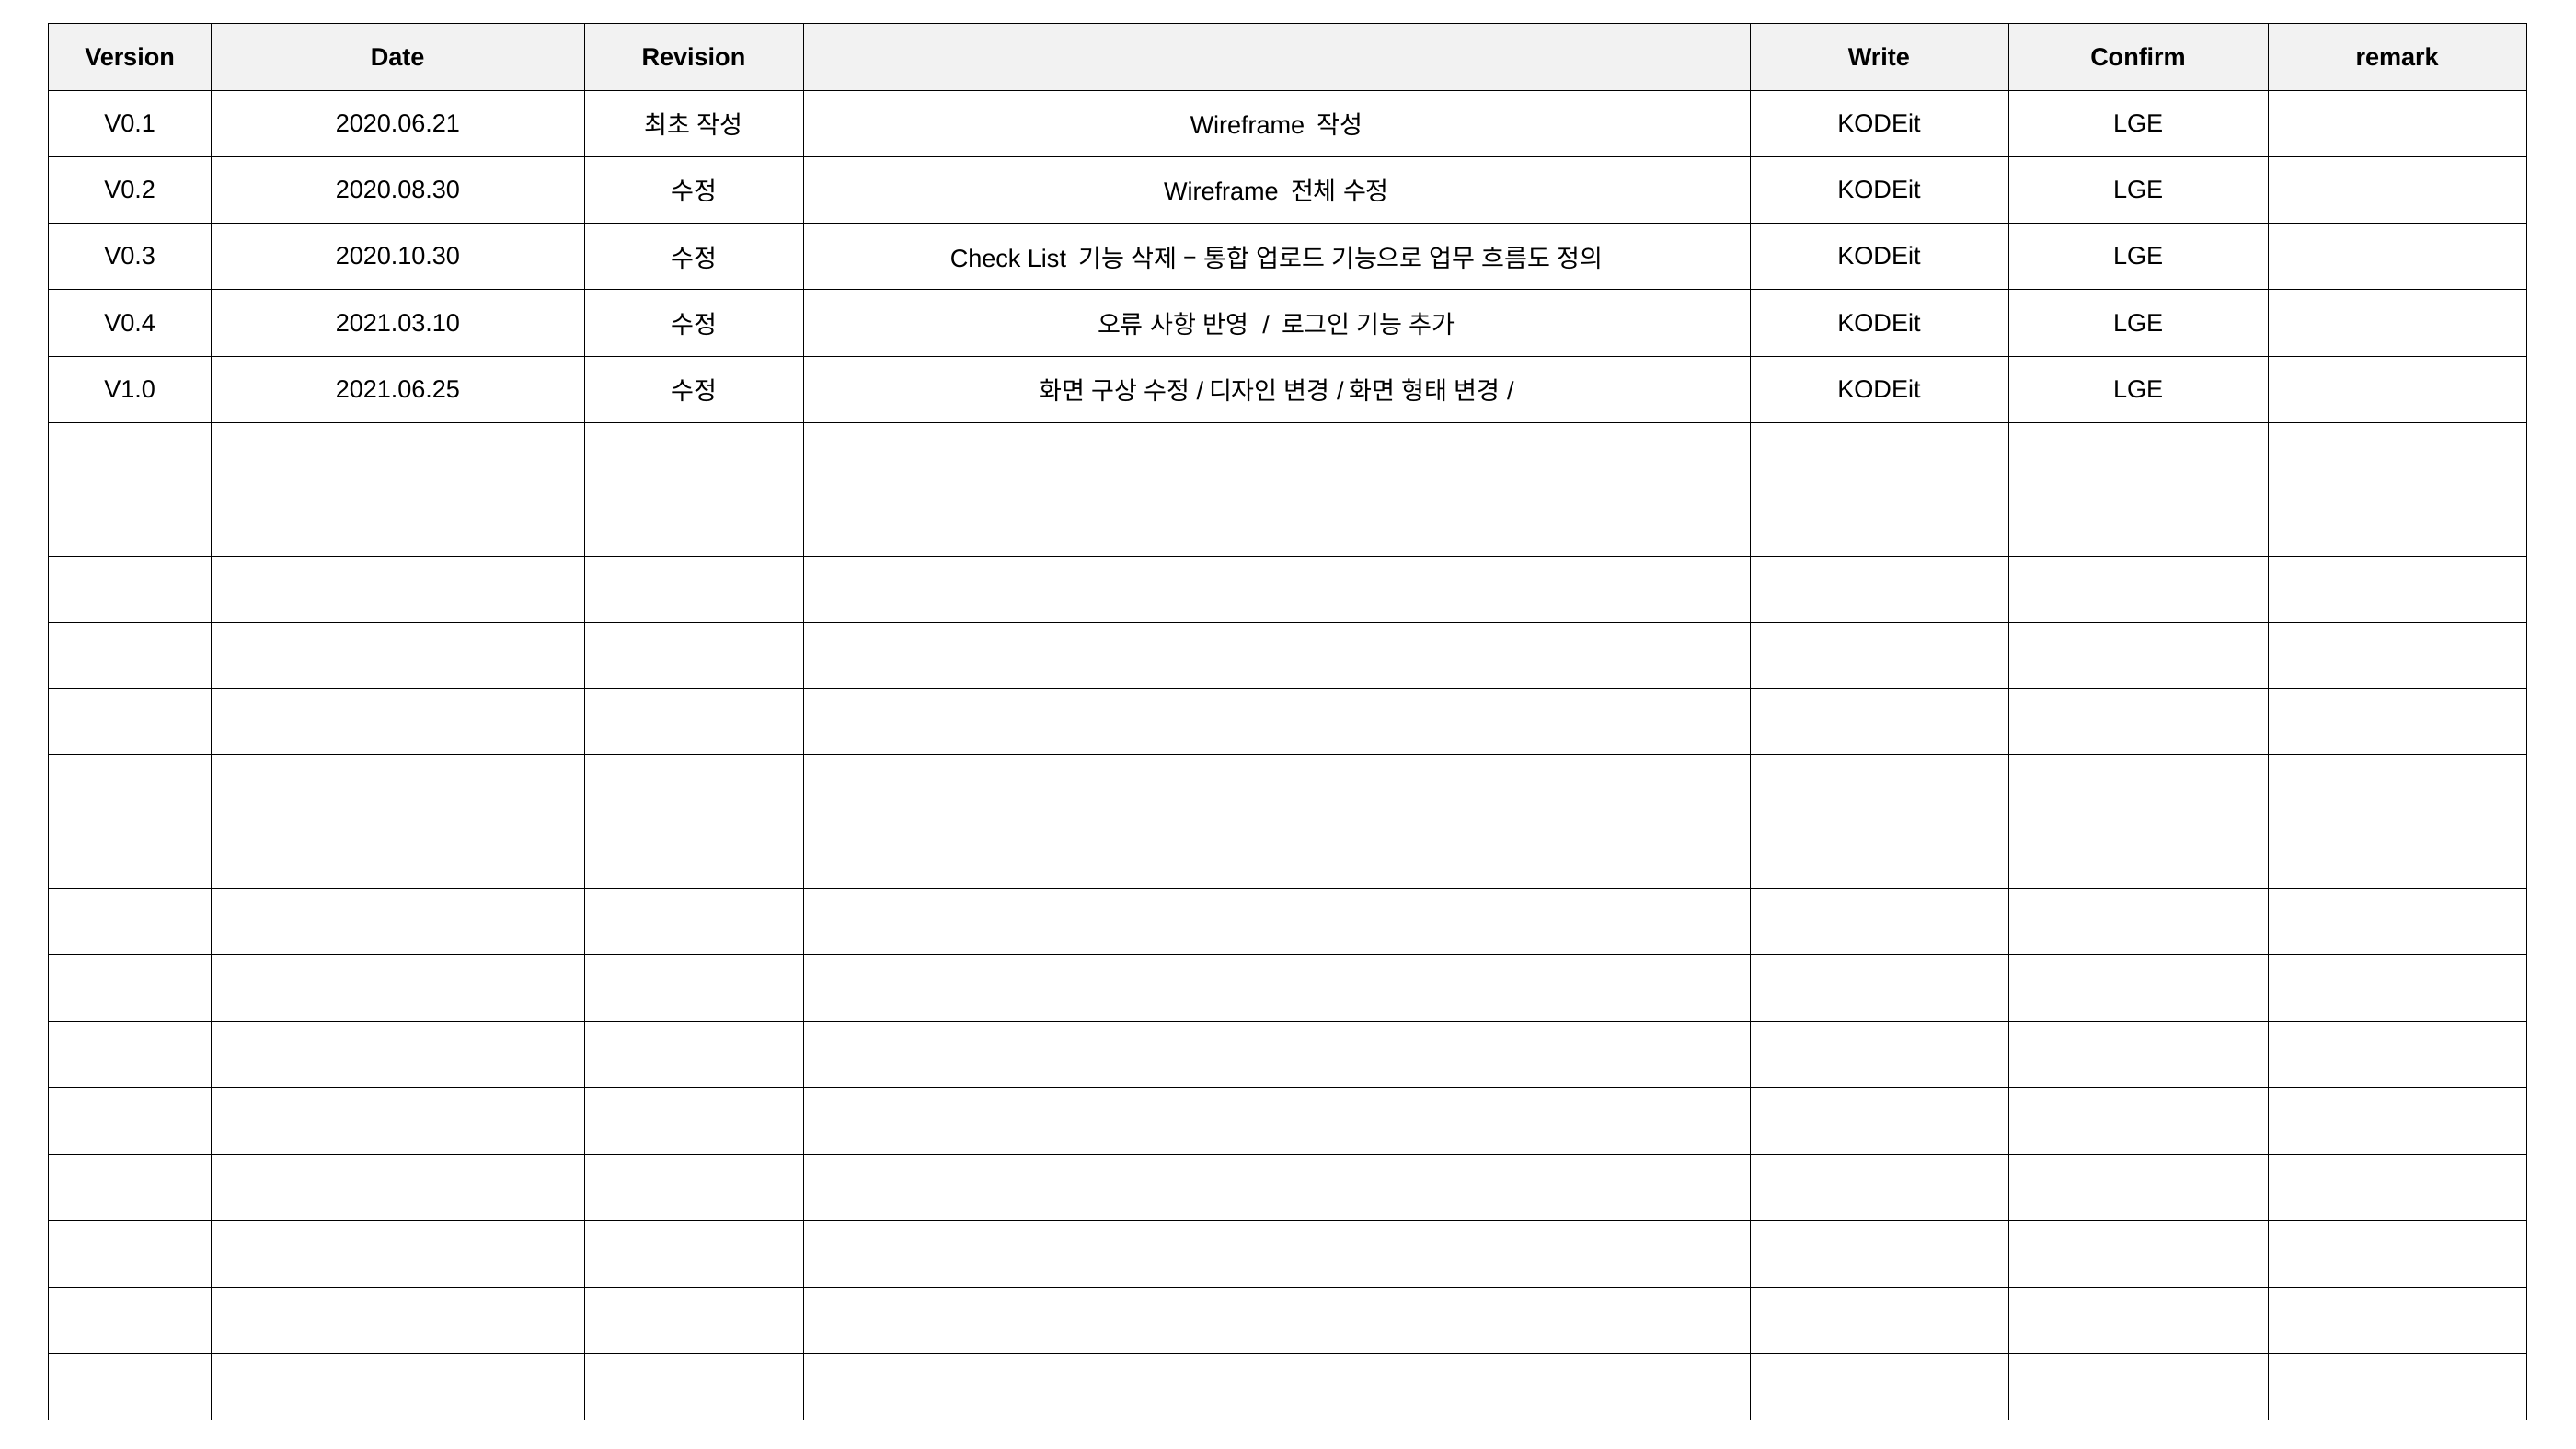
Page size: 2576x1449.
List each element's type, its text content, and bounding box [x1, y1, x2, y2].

table_cell [2009, 623, 2268, 688]
table_cell [804, 1288, 1750, 1353]
table_cell [1751, 955, 2008, 1021]
table_cell [2269, 224, 2526, 289]
table_cell KODEit [1751, 290, 2008, 356]
table_cell KODEit [1751, 157, 2008, 223]
table_header Version [49, 24, 211, 90]
table_cell [2269, 689, 2526, 754]
table_cell [49, 1354, 211, 1420]
table_cell [212, 889, 584, 954]
table_cell [2269, 157, 2526, 223]
table_cell [2269, 290, 2526, 356]
table_cell [212, 623, 584, 688]
table_cell [1751, 1354, 2008, 1420]
table_cell 수정 [585, 290, 803, 356]
table_cell [2269, 1288, 2526, 1353]
table_cell KODEit [1751, 357, 2008, 422]
table_cell [804, 1088, 1750, 1154]
table_cell [804, 955, 1750, 1021]
table_cell [212, 689, 584, 754]
table_cell [2269, 755, 2526, 822]
table_cell V1.0 [49, 357, 211, 422]
table_cell [585, 623, 803, 688]
table_cell [212, 423, 584, 489]
table_cell [585, 889, 803, 954]
table_cell [1751, 623, 2008, 688]
table_cell [2269, 357, 2526, 422]
table_cell [212, 1088, 584, 1154]
table_cell [2269, 955, 2526, 1021]
table_cell [804, 557, 1750, 622]
table_cell [212, 755, 584, 822]
table_cell [212, 1022, 584, 1087]
table_cell [2269, 822, 2526, 888]
table_cell 수정 [585, 224, 803, 289]
table_cell [2009, 1155, 2268, 1220]
table_cell [2009, 1288, 2268, 1353]
table_cell [2269, 623, 2526, 688]
table_cell [2009, 689, 2268, 754]
table_cell [804, 689, 1750, 754]
table_cell Wireframe 작성 [804, 91, 1750, 156]
table_cell [2269, 1155, 2526, 1220]
table_cell [1751, 1288, 2008, 1353]
table_cell [585, 1088, 803, 1154]
table_cell [49, 1221, 211, 1287]
table_cell [49, 822, 211, 888]
table_cell [585, 1288, 803, 1353]
table_cell [585, 689, 803, 754]
table_cell [1751, 755, 2008, 822]
table_cell [2269, 1354, 2526, 1420]
table_cell [2269, 1022, 2526, 1087]
table_cell [804, 822, 1750, 888]
table_cell [49, 755, 211, 822]
table_cell [804, 1022, 1750, 1087]
table_cell [1751, 1221, 2008, 1287]
table_cell [585, 1022, 803, 1087]
table_cell [212, 1221, 584, 1287]
table_cell [2009, 557, 2268, 622]
table_cell LGE [2009, 91, 2268, 156]
table_cell [2269, 1088, 2526, 1154]
table_cell [212, 955, 584, 1021]
table_cell [1751, 889, 2008, 954]
table_cell [585, 822, 803, 888]
table_cell LGE [2009, 224, 2268, 289]
table_cell 최초 작성 [585, 91, 803, 156]
table_header Revision [585, 24, 803, 90]
table_cell 2021.03.10 [212, 290, 584, 356]
table_cell [804, 423, 1750, 489]
table_cell [1751, 1155, 2008, 1220]
table_cell [212, 1155, 584, 1220]
table_cell [2269, 423, 2526, 489]
table_cell [49, 1022, 211, 1087]
table_cell [2009, 423, 2268, 489]
table_cell [585, 1354, 803, 1420]
table_cell 2020.06.21 [212, 91, 584, 156]
table_cell [804, 1354, 1750, 1420]
table_cell Wireframe 전체 수정 [804, 157, 1750, 223]
table_cell [49, 1288, 211, 1353]
table_cell [804, 1155, 1750, 1220]
table_cell [585, 1221, 803, 1287]
table_cell [804, 489, 1750, 556]
table_cell [2269, 489, 2526, 556]
table_cell [49, 557, 211, 622]
table_cell [49, 955, 211, 1021]
table_cell [49, 1088, 211, 1154]
table_cell Check List 기능 삭제 – 통합 업로드 기능으로 업무 흐름도 정의 [804, 224, 1750, 289]
table_cell [212, 557, 584, 622]
table_cell [2009, 755, 2268, 822]
table_cell 수정 [585, 357, 803, 422]
table_cell [2269, 889, 2526, 954]
table_cell [585, 955, 803, 1021]
table_cell [2009, 822, 2268, 888]
table_cell 2020.10.30 [212, 224, 584, 289]
table_cell [804, 755, 1750, 822]
table_cell 2021.06.25 [212, 357, 584, 422]
table_cell [212, 489, 584, 556]
table_cell [1751, 557, 2008, 622]
table_cell [2009, 1088, 2268, 1154]
table_cell [2269, 91, 2526, 156]
table_cell [1751, 489, 2008, 556]
table_cell LGE [2009, 290, 2268, 356]
table_cell [49, 489, 211, 556]
table_cell [2009, 955, 2268, 1021]
table_cell [585, 1155, 803, 1220]
table_cell [212, 1288, 584, 1353]
table_header [804, 24, 1750, 90]
table_cell [49, 423, 211, 489]
table_cell [1751, 1022, 2008, 1087]
table_cell [804, 623, 1750, 688]
table_header Date [212, 24, 584, 90]
table_cell [212, 1354, 584, 1420]
table_cell 오류 사항 반영 / 로그인 기능 추가 [804, 290, 1750, 356]
table_cell [585, 755, 803, 822]
table_cell KODEit [1751, 91, 2008, 156]
table_cell [585, 557, 803, 622]
table_header remark [2269, 24, 2526, 90]
table_cell [1751, 822, 2008, 888]
table_cell [1751, 1088, 2008, 1154]
table_cell [2009, 489, 2268, 556]
table_cell [2269, 1221, 2526, 1287]
table_header Confirm [2009, 24, 2268, 90]
table_cell V0.4 [49, 290, 211, 356]
table_cell [2009, 1221, 2268, 1287]
table_cell LGE [2009, 357, 2268, 422]
table_cell [1751, 689, 2008, 754]
table_cell [49, 689, 211, 754]
table_cell [585, 489, 803, 556]
table_cell [804, 1221, 1750, 1287]
table_cell [2269, 557, 2526, 622]
table_cell [2009, 1022, 2268, 1087]
table_cell V0.2 [49, 157, 211, 223]
table_cell [49, 623, 211, 688]
table_cell [49, 1155, 211, 1220]
table_cell 2020.08.30 [212, 157, 584, 223]
table_cell 화면 구상 수정/디자인 변경/화면 형태 변경/ [804, 357, 1750, 422]
table_cell [1751, 423, 2008, 489]
table_cell KODEit [1751, 224, 2008, 289]
table_cell [49, 889, 211, 954]
table_cell [585, 423, 803, 489]
table_cell [2009, 889, 2268, 954]
table_cell [2009, 1354, 2268, 1420]
table_cell V0.1 [49, 91, 211, 156]
table_cell [212, 822, 584, 888]
table_cell [804, 889, 1750, 954]
table_cell LGE [2009, 157, 2268, 223]
table_cell V0.3 [49, 224, 211, 289]
table_cell 수정 [585, 157, 803, 223]
table_header Write [1751, 24, 2008, 90]
